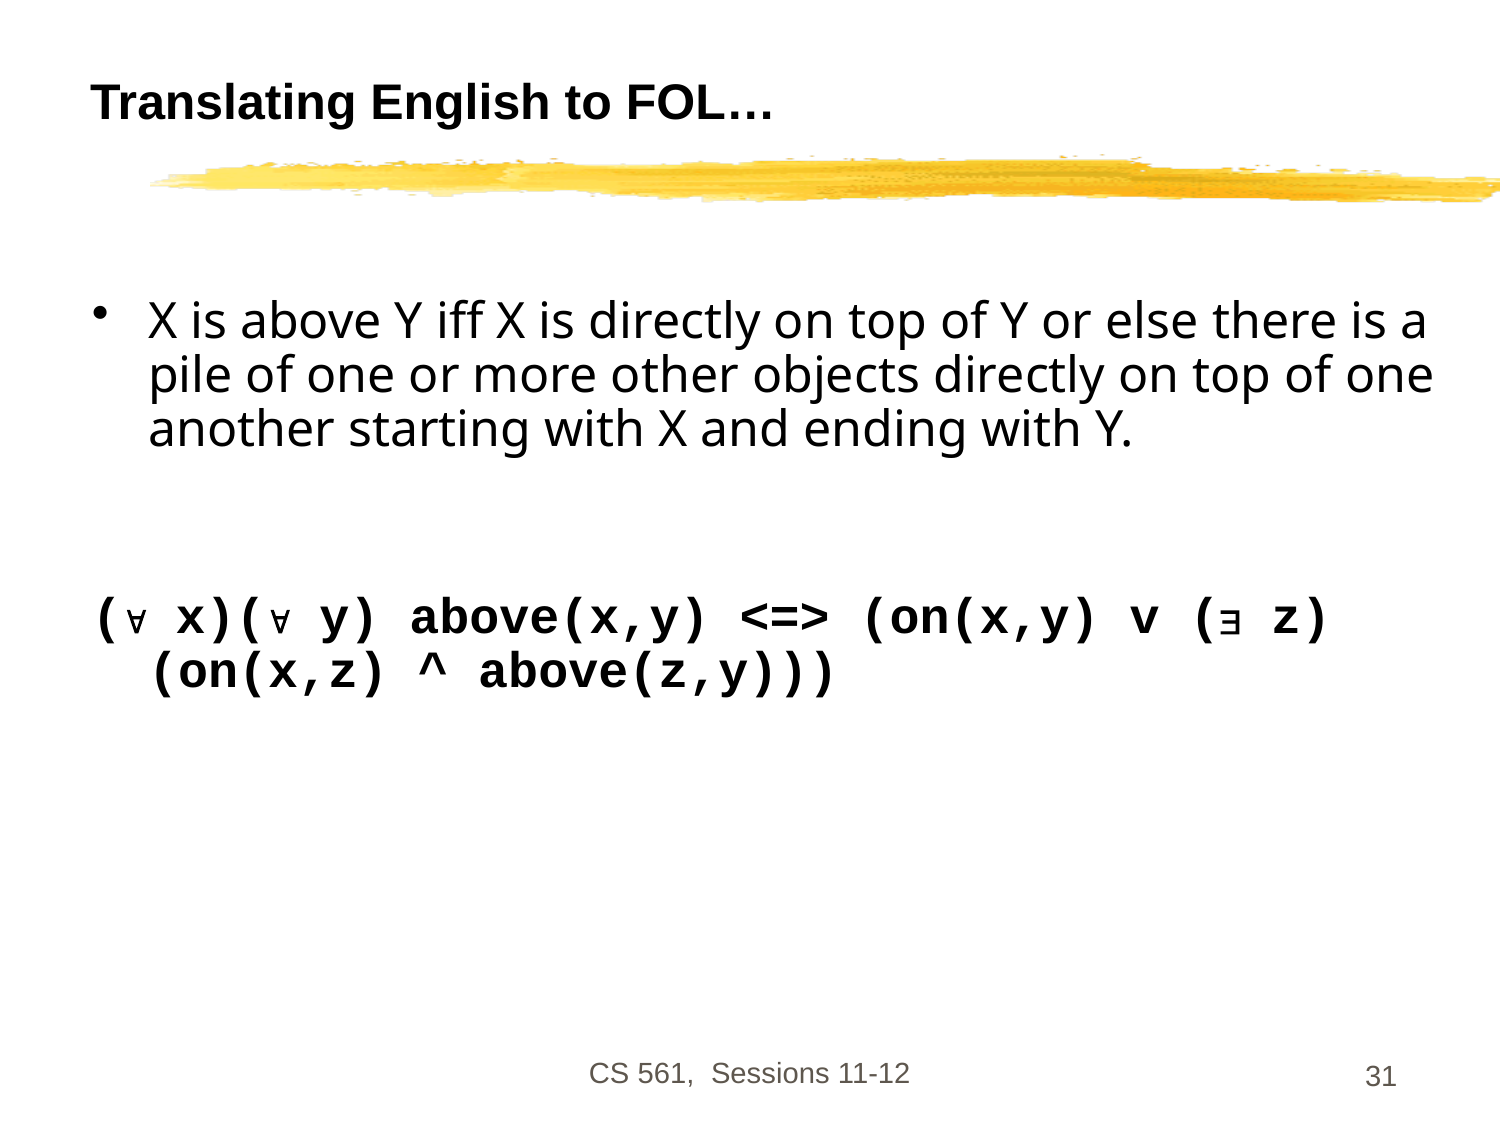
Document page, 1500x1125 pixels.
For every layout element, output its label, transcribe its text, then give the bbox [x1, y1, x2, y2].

slide_number 31 [1099, 1051, 1413, 1101]
title Translating English to FOL… [74, 37, 1426, 138]
picture [150, 149, 1500, 213]
list X is above Y iff X is directly on top of Y or else there is a pile of one or more other objects directly on top of one another starting with X and ending with Y. ( x)( y) above(x,y) <=> (on(x,y) v ( z) (on(x,z) ^ above(z,y))) [76, 287, 1466, 1051]
footer CS 561, Sessions 11-12 [512, 1051, 988, 1098]
